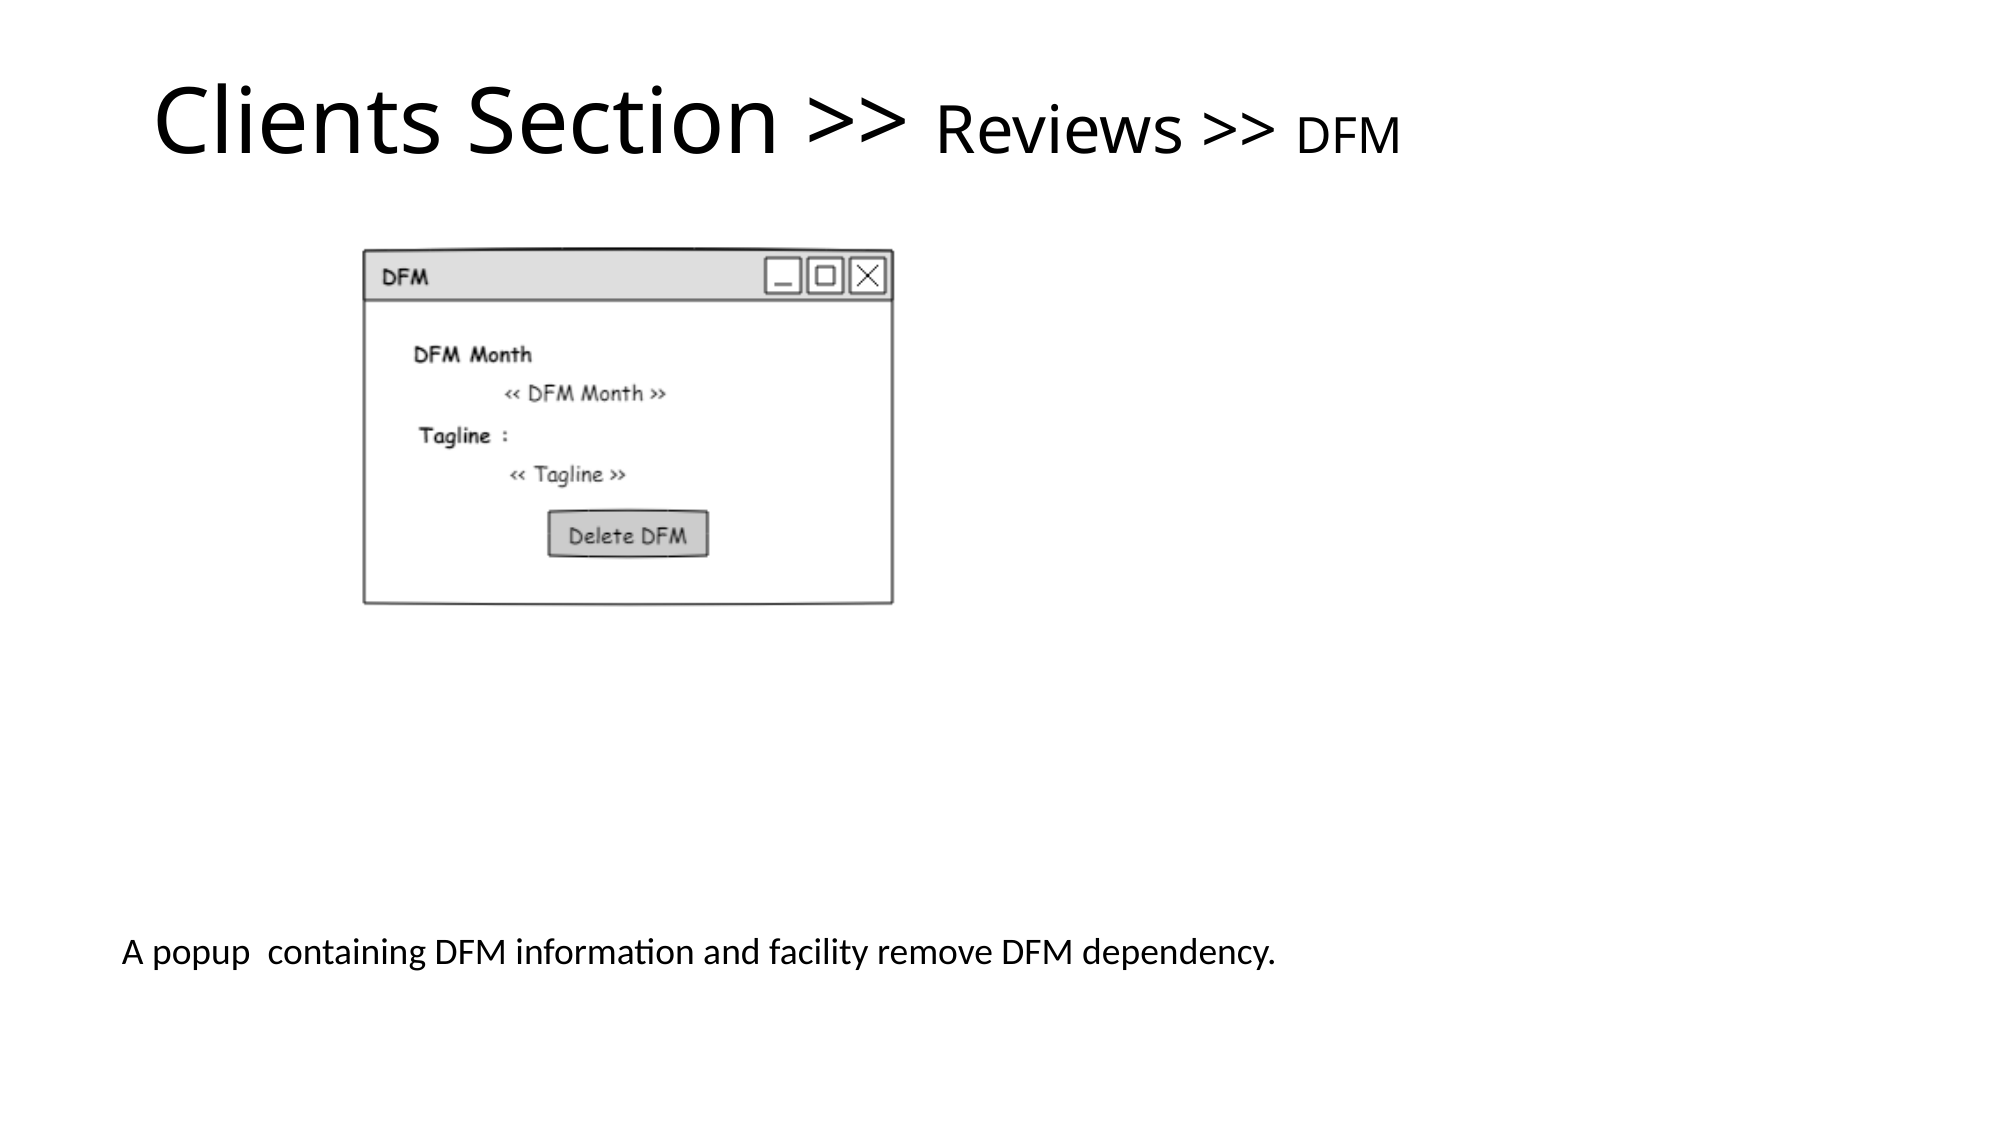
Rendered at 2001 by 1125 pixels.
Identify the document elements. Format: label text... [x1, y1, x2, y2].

title Clients Section >> Reviews >> DFM [137, 15, 1863, 233]
picture [0, 91, 1810, 1125]
